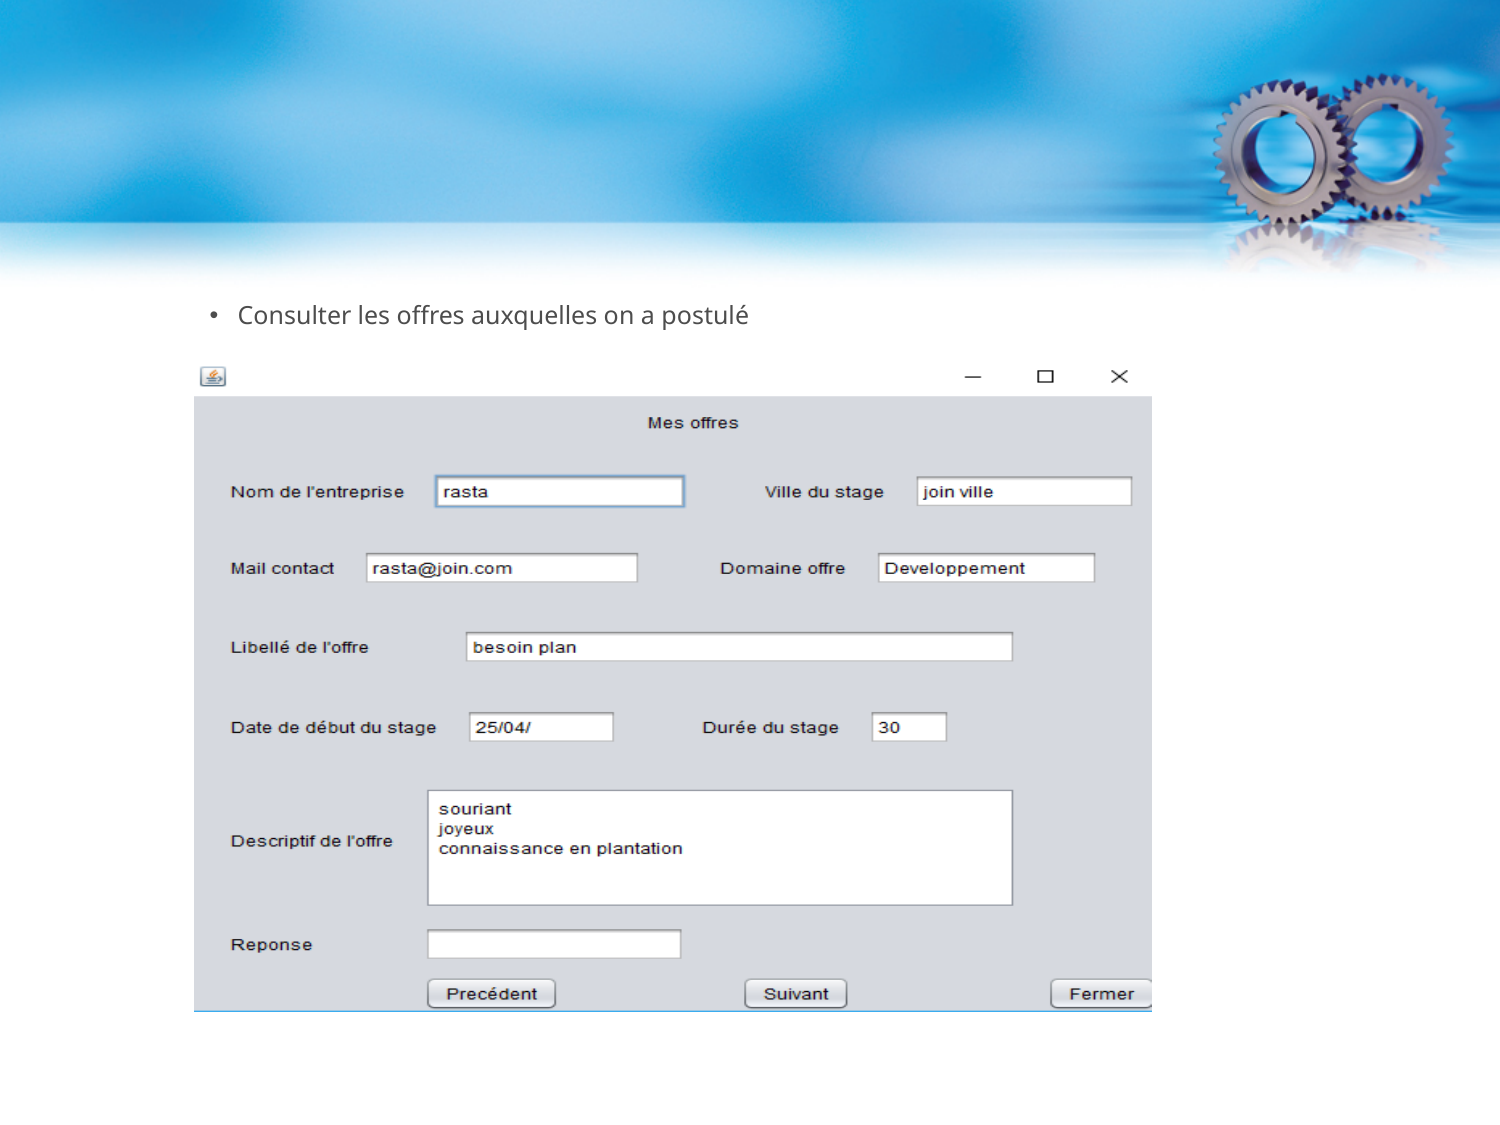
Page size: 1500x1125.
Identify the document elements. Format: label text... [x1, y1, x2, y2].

text_box Consulter les offres auxquelles on a postulé [194, 292, 1199, 338]
picture [0, 0, 1500, 1125]
